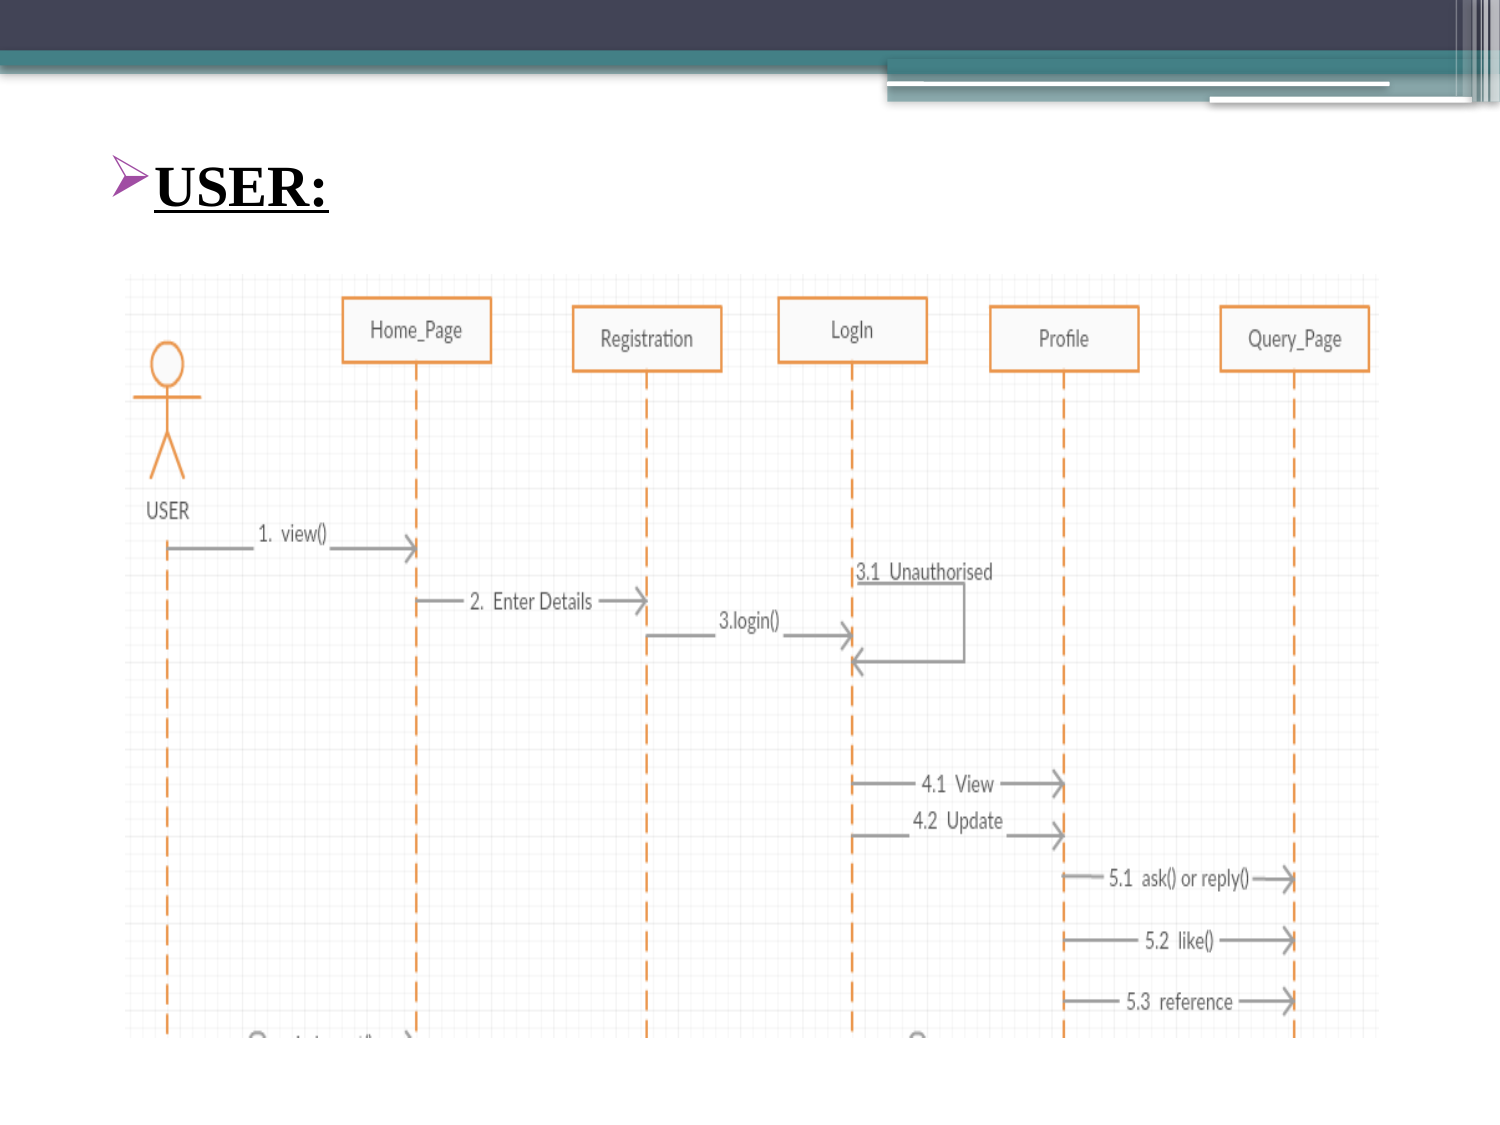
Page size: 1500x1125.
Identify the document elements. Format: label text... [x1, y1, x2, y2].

picture [124, 274, 1380, 1038]
list USER: [75, 75, 1425, 1035]
